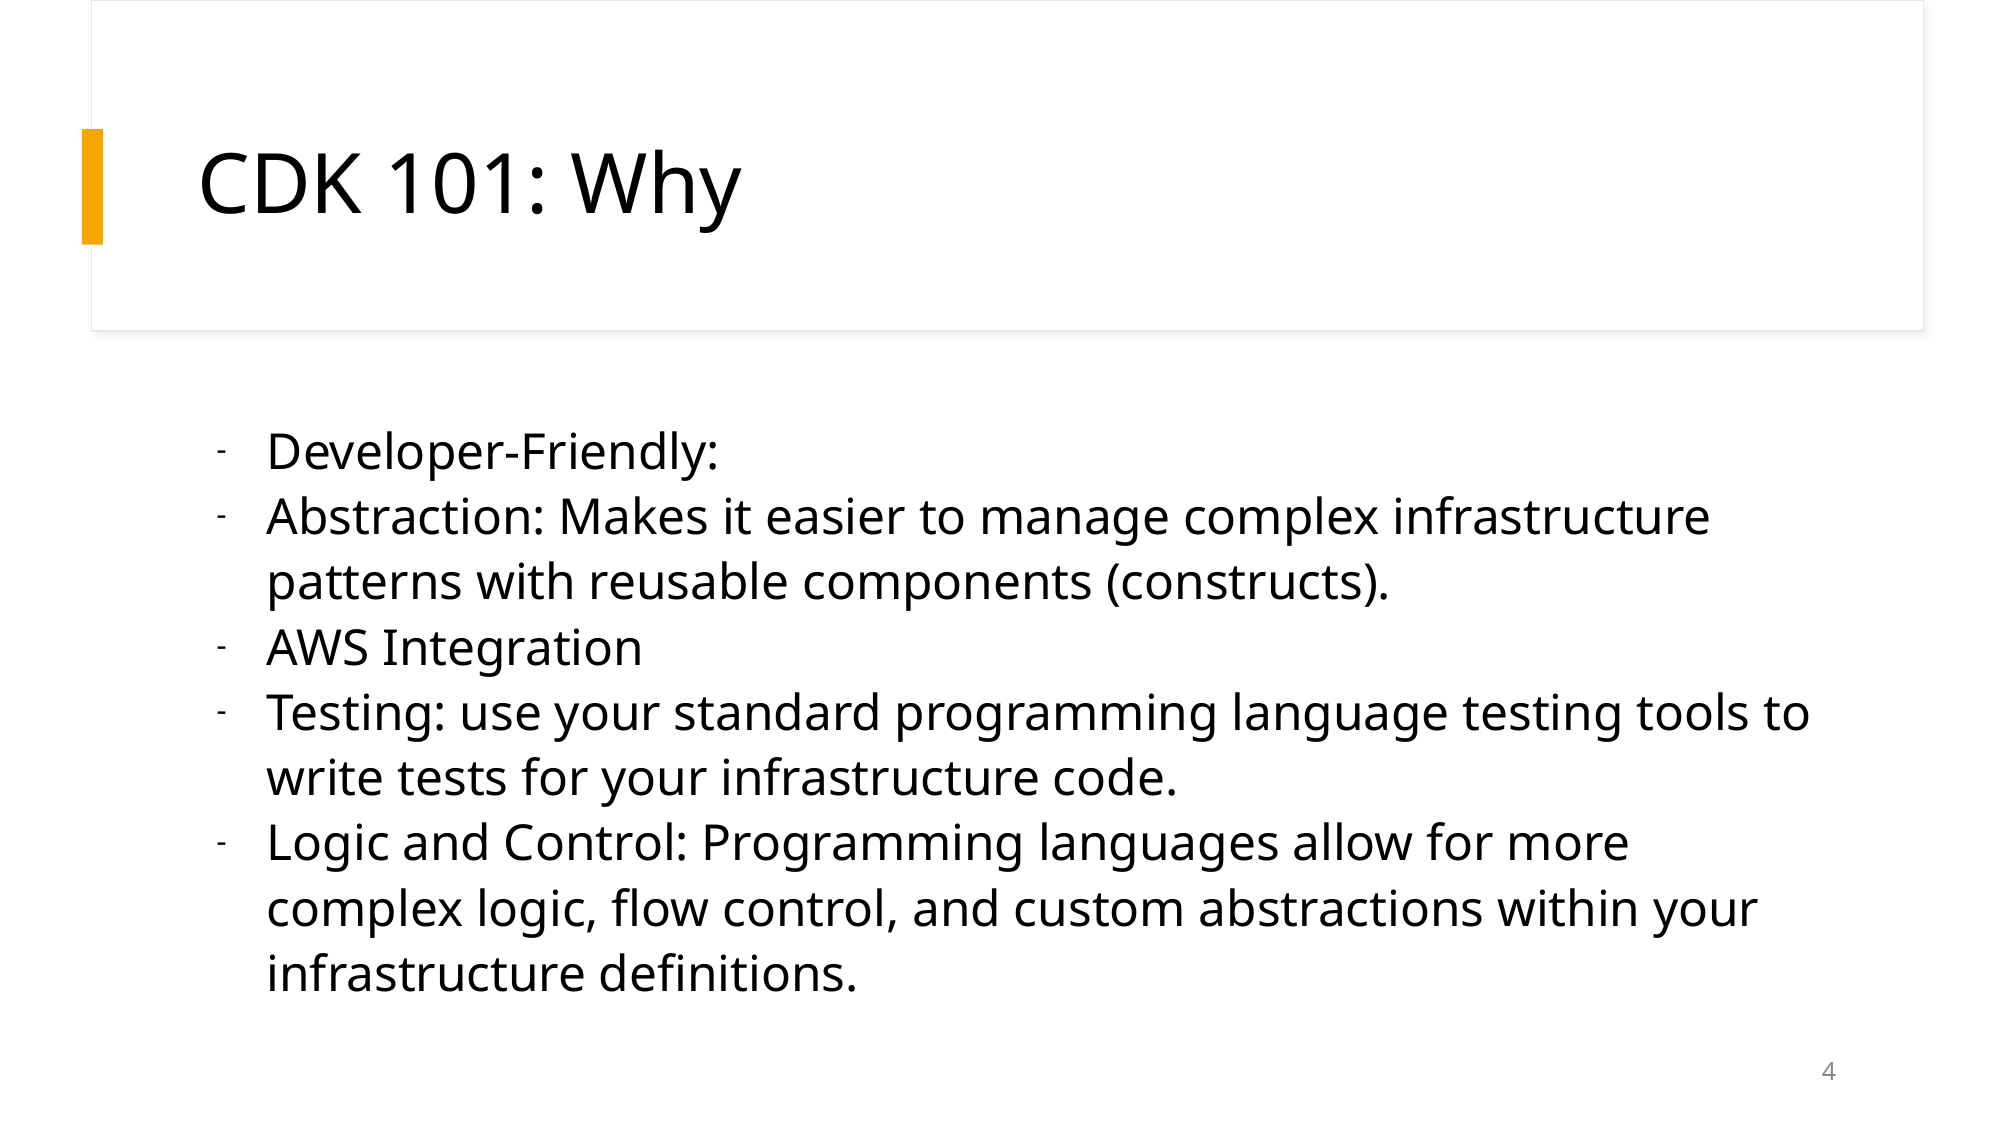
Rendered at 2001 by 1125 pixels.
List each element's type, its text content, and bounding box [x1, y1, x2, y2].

slide_number 4 [1401, 1042, 1851, 1103]
title CDK 101: Why [183, 90, 1851, 284]
list Developer-Friendly: Abstraction: Makes it easier to manage complex infrastructure patterns with reusable components (constructs). AWS Integration Testing: use your standard programming language testing tools to write tests for your infrastructure code. Logic and Control: Programming languages allow for more complex logic, flow control, and custom abstractions within your infrastructure definitions. [183, 406, 1851, 1013]
